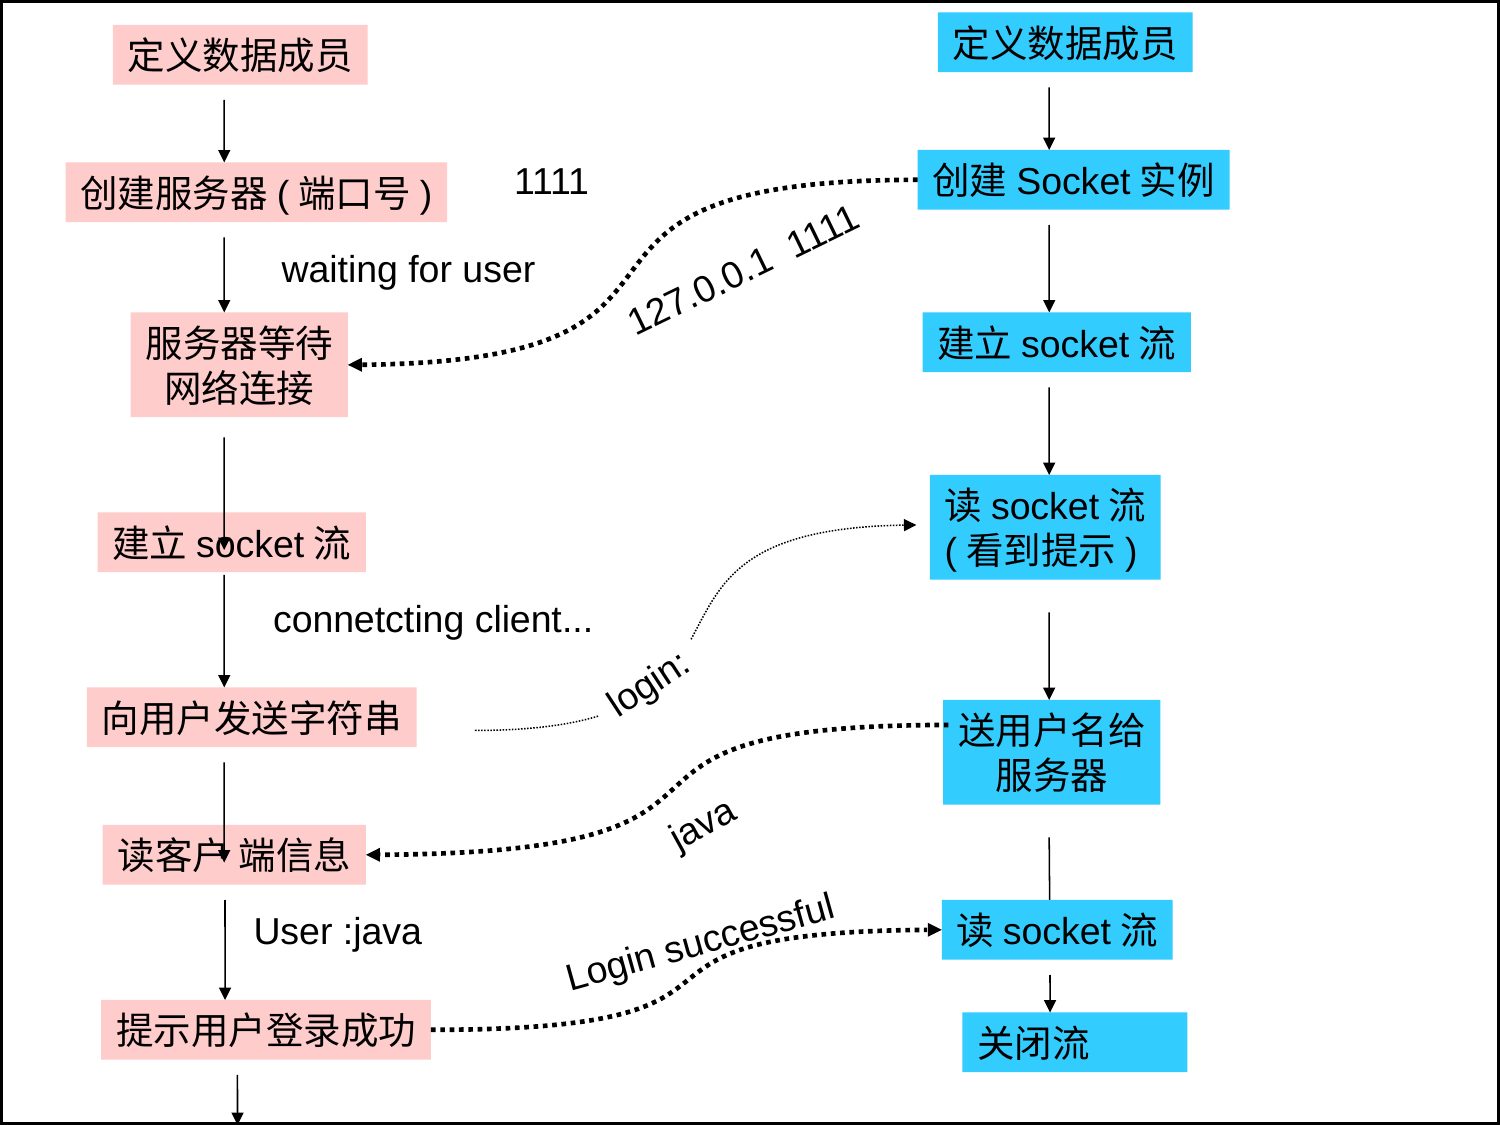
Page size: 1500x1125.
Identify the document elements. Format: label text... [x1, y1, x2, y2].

text_box 读socket流 (看到提示) [929, 474, 1161, 580]
text_box [1043, 87, 1056, 150]
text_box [479, 937, 926, 1038]
text_box [218, 99, 231, 163]
text_box 定义数据成员 [937, 12, 1193, 73]
text_box 读客户 端信息 [102, 824, 366, 885]
text_box 建立socket流 [97, 512, 366, 573]
text_box 读socket流 [941, 899, 1173, 960]
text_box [474, 524, 917, 724]
text_box [218, 899, 232, 999]
text_box Login successful [597, 874, 855, 937]
text_box 创建Socket实例 [917, 149, 1230, 210]
text_box [218, 237, 231, 313]
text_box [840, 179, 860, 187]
text_box [1043, 612, 1056, 700]
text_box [405, 724, 949, 863]
text_box [218, 437, 231, 550]
text_box [218, 574, 231, 688]
text_box [231, 1074, 244, 1125]
text_box 创建服务器(端口号) [65, 162, 448, 223]
text_box 提示用户登录成功 [101, 999, 431, 1060]
text_box [218, 762, 231, 863]
text_box [1043, 387, 1056, 475]
text_box waiting for user [266, 237, 373, 298]
text_box User :java [238, 899, 438, 960]
text_box [1043, 224, 1056, 312]
text_box 送用户名给 服务器 [943, 699, 1161, 805]
text_box 服务器等待 网络连接 [130, 312, 348, 418]
text_box 定义数据成员 [112, 24, 368, 85]
text_box 向用户发送字符串 [86, 687, 417, 748]
text_box connetcting client... [258, 587, 468, 648]
text_box 关闭流 [962, 1012, 1188, 1073]
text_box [379, 187, 887, 381]
text_box [1043, 974, 1057, 1013]
text_box 1111 [499, 149, 605, 187]
text_box 建立socket流 [922, 312, 1191, 373]
text_box [0, 0, 1500, 1125]
